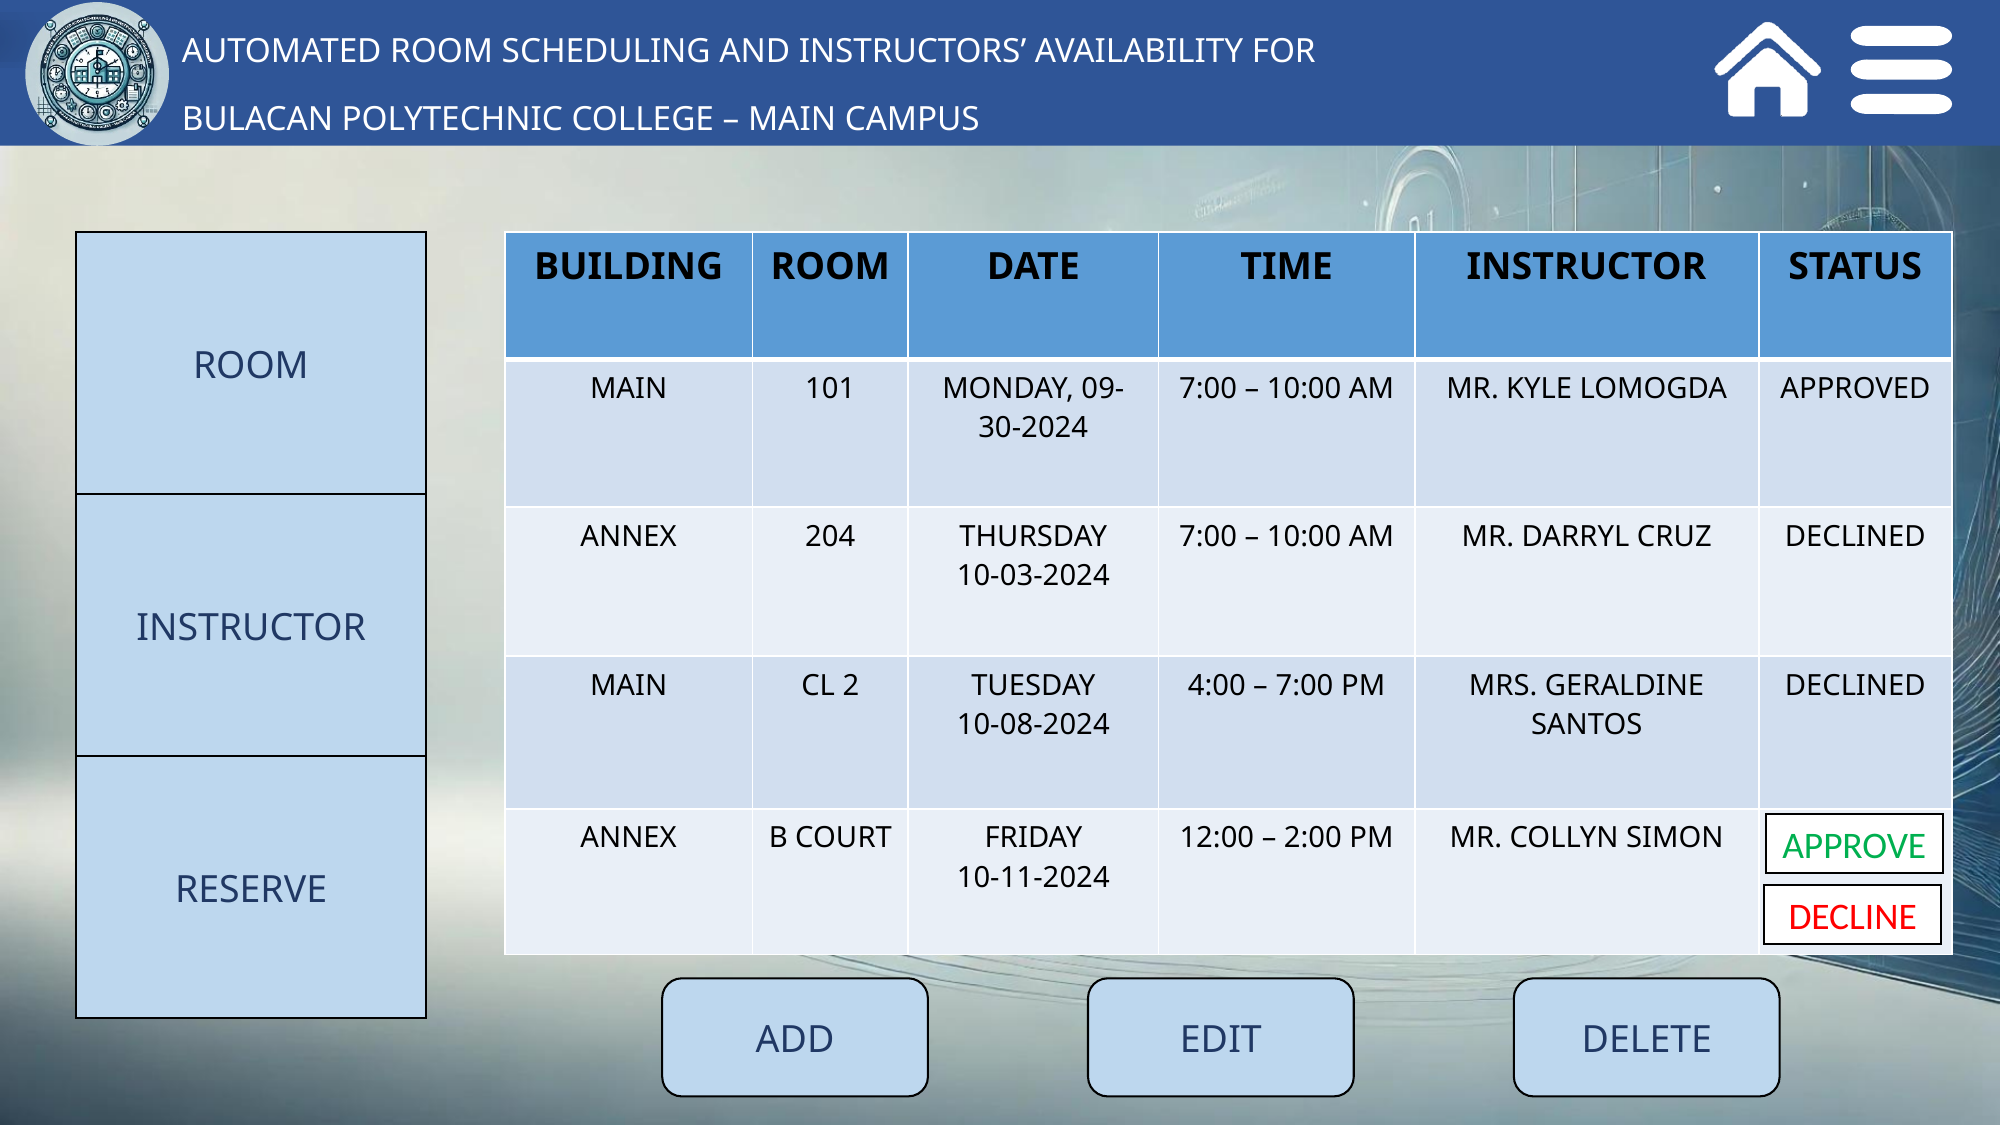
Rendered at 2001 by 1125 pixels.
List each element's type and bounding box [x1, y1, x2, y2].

table_cell [506, 810, 752, 954]
table_header [1159, 233, 1414, 357]
table_cell [1416, 810, 1758, 954]
text_box [0, 0, 2000, 147]
text_box [1086, 977, 1355, 1098]
table_cell [909, 810, 1158, 954]
table_cell [506, 362, 752, 506]
table_cell [753, 508, 907, 655]
table_cell [1416, 657, 1758, 808]
table_cell [1416, 362, 1758, 506]
table_cell [506, 657, 752, 808]
picture [1709, 12, 1826, 126]
table_header [909, 233, 1158, 357]
text_box [1763, 884, 1942, 945]
table_cell [1760, 508, 1951, 655]
table_cell [909, 362, 1158, 506]
table_cell [1760, 362, 1951, 506]
text_box [1512, 977, 1781, 1098]
text_box [1765, 813, 1944, 874]
table_cell [1159, 508, 1414, 655]
table_cell [753, 657, 907, 808]
text_box [75, 231, 427, 1019]
table_cell [1159, 810, 1414, 954]
table_cell [1416, 508, 1758, 655]
table_cell [506, 508, 752, 655]
table_cell [909, 508, 1158, 655]
table_header [1416, 233, 1758, 357]
table_cell [753, 362, 907, 506]
table_cell [1159, 657, 1414, 808]
picture [0, 147, 2000, 1125]
picture [25, 2, 169, 146]
table_cell [1760, 810, 1951, 954]
text_box [661, 977, 929, 1098]
table_header [1760, 233, 1951, 357]
table_cell [909, 657, 1158, 808]
table_cell [753, 810, 907, 954]
table_header [506, 233, 752, 357]
table_cell [1159, 362, 1414, 506]
table_header [753, 233, 907, 357]
table_cell [1760, 657, 1951, 808]
